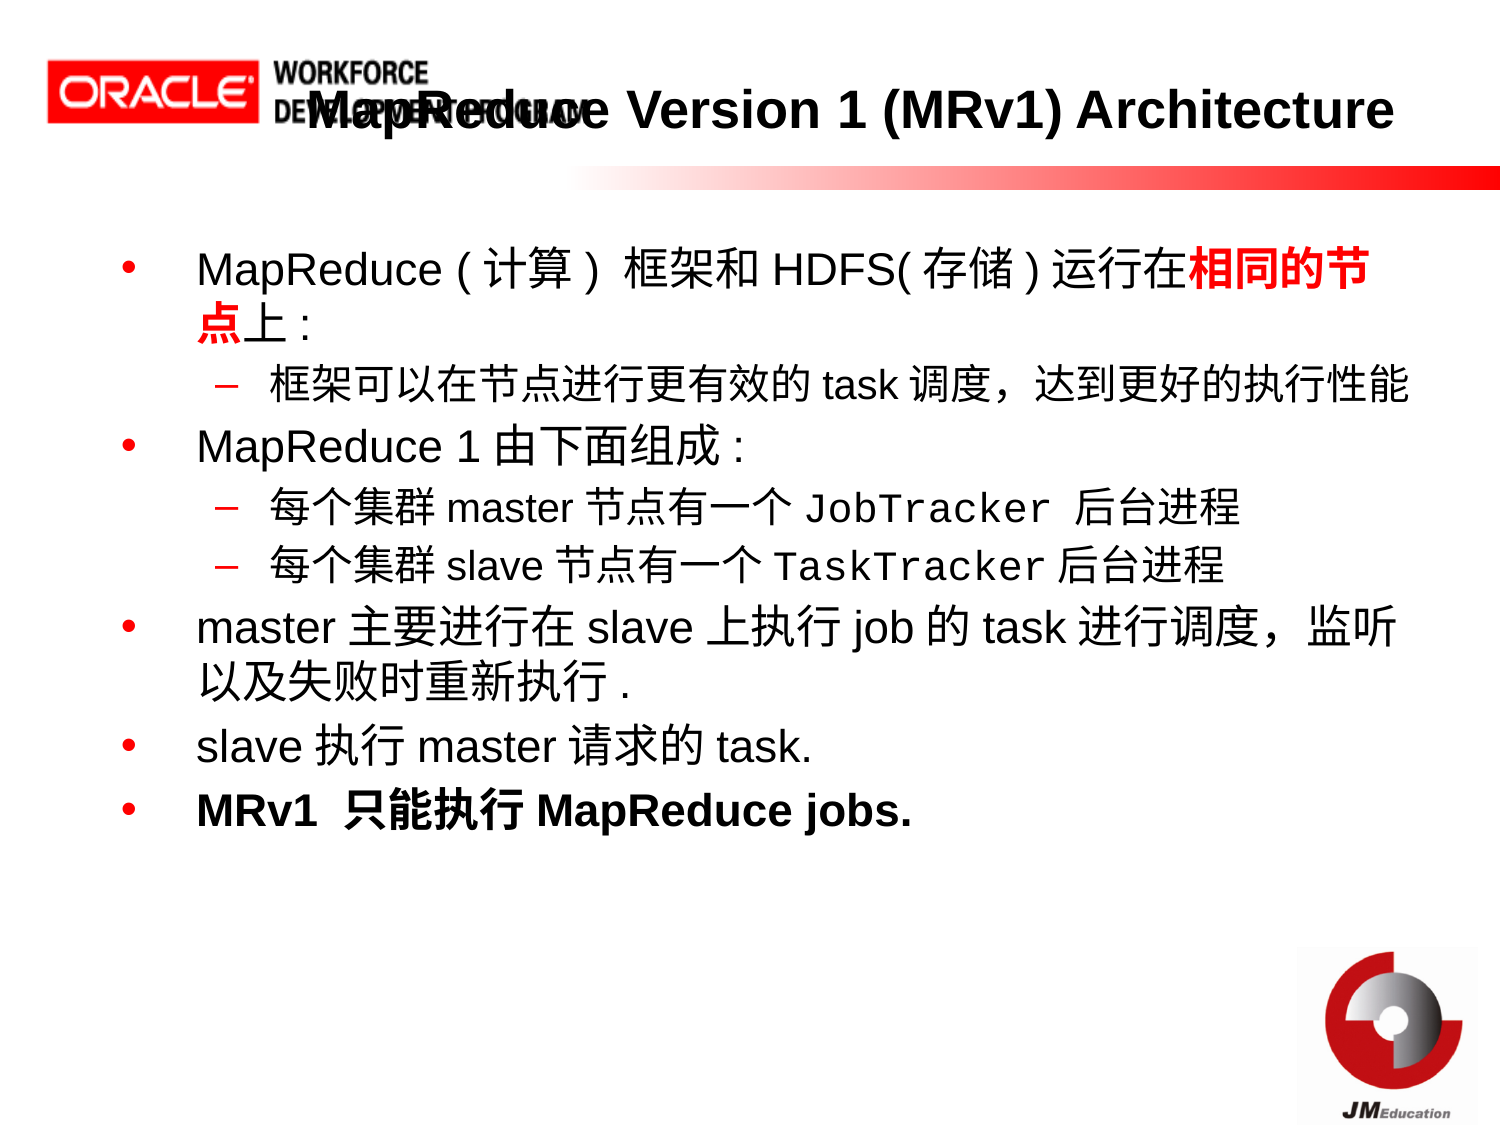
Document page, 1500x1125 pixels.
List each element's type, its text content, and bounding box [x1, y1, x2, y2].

picture [1297, 947, 1478, 1125]
title MapReduce Version 1 (MRv1) Architecture [99, 71, 1400, 217]
list MapReduce (计算) 框架和HDFS(存储)运行在相同的节点上: 框架可以在节点进行更有效的task调度，达到更好的执行性能 MapReduce 1由下面组成: 每个集群master节点有一个JobTracker 后台进程 每个集群slave节点有一个TaskTracker后台进程 master主要进行在slave上执行job的task进行调度，监听以及失败时重新执行. slave执行master请求的task. MRv1 只能执行MapReduce jobs. [99, 237, 1413, 868]
picture [0, 0, 636, 186]
